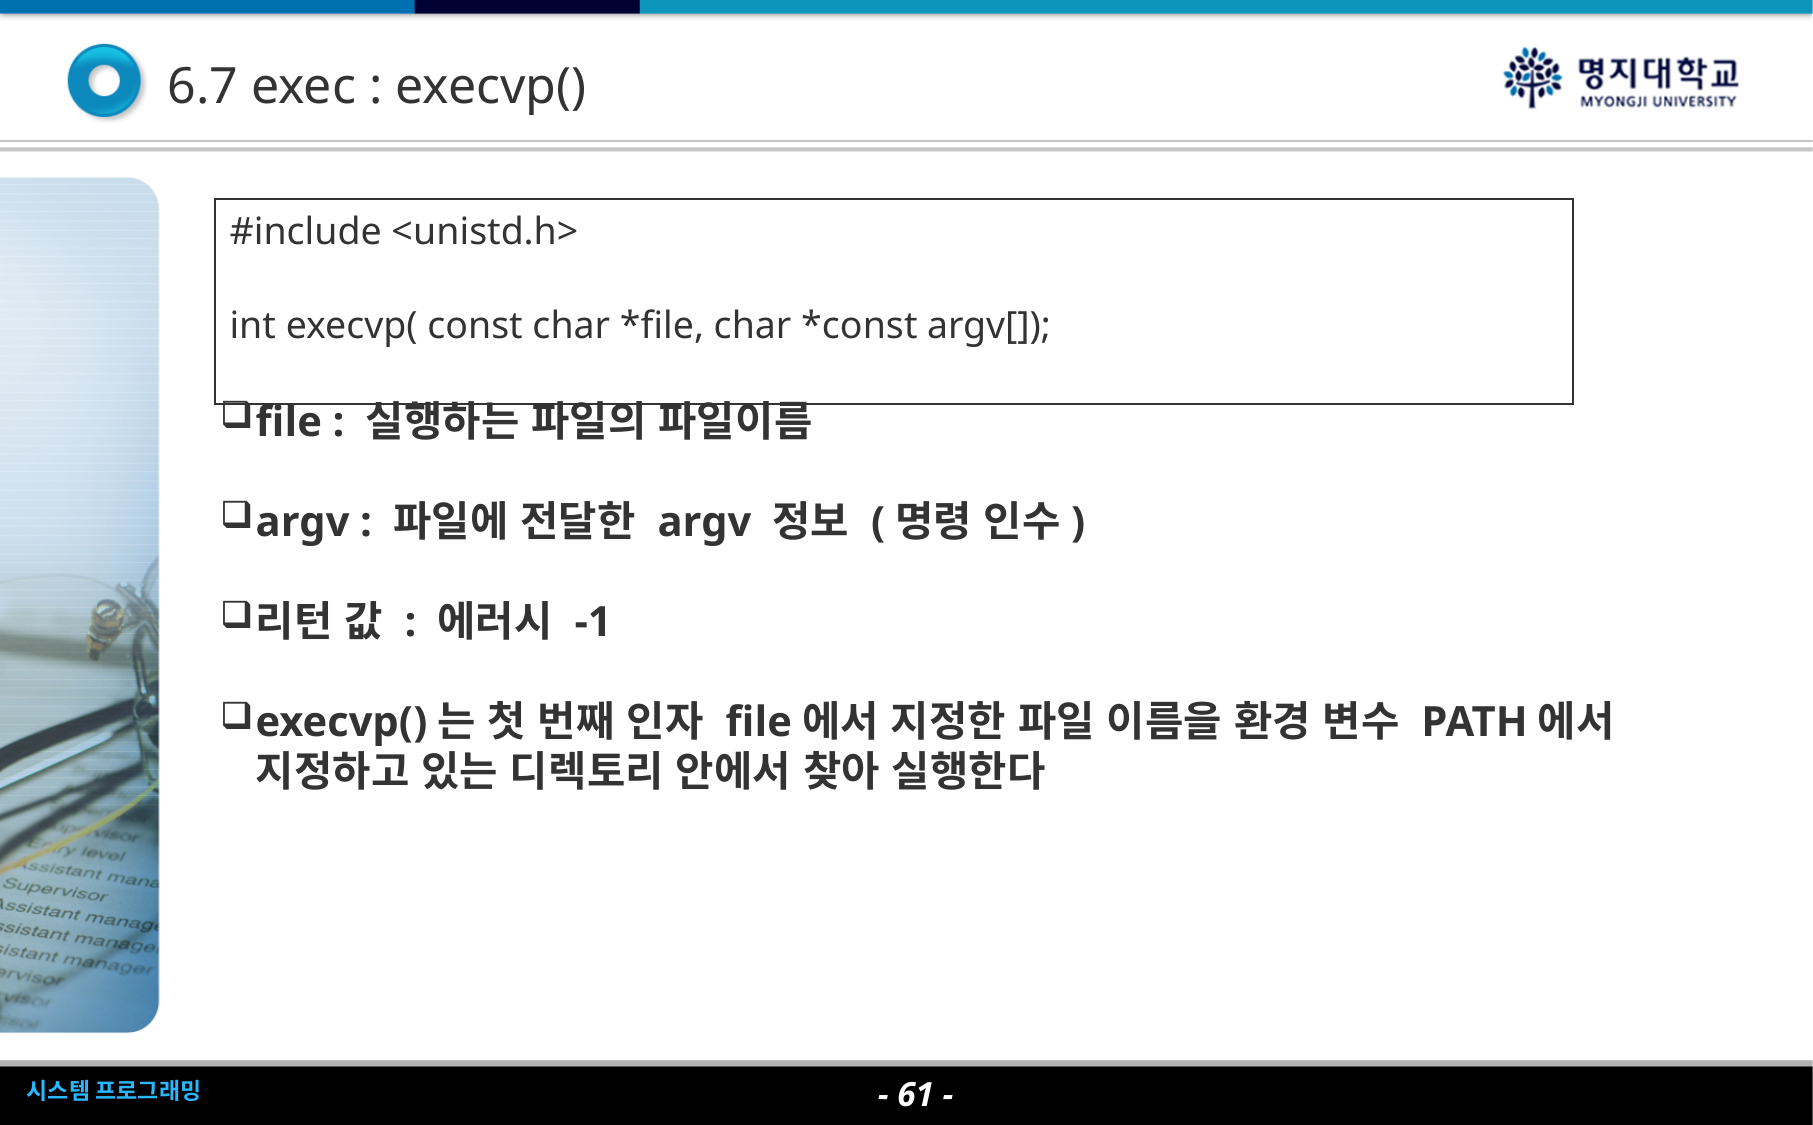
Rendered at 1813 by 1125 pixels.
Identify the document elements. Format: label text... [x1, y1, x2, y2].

picture [0, 0, 1813, 1125]
text_box file : 실행하는 파일의 파일이름 argv : 파일에 전달한 argv 정보 (명령 인수) 리턴 값 : 에러시 -1 execvp()는 첫 번째 인자 file에서 지정한 파일 이름을 환경 변수 PATH에서 지정하고 있는 디렉토리 안에서 찾아 실행한다 [203, 386, 1668, 869]
text_box 6.7 exec : execvp() [150, 37, 1797, 129]
text_box #include <unistd.h> int execvp( const char *file, char *const argv[]); [214, 199, 1573, 404]
text_box - <숫자> - [819, 1065, 1012, 1125]
